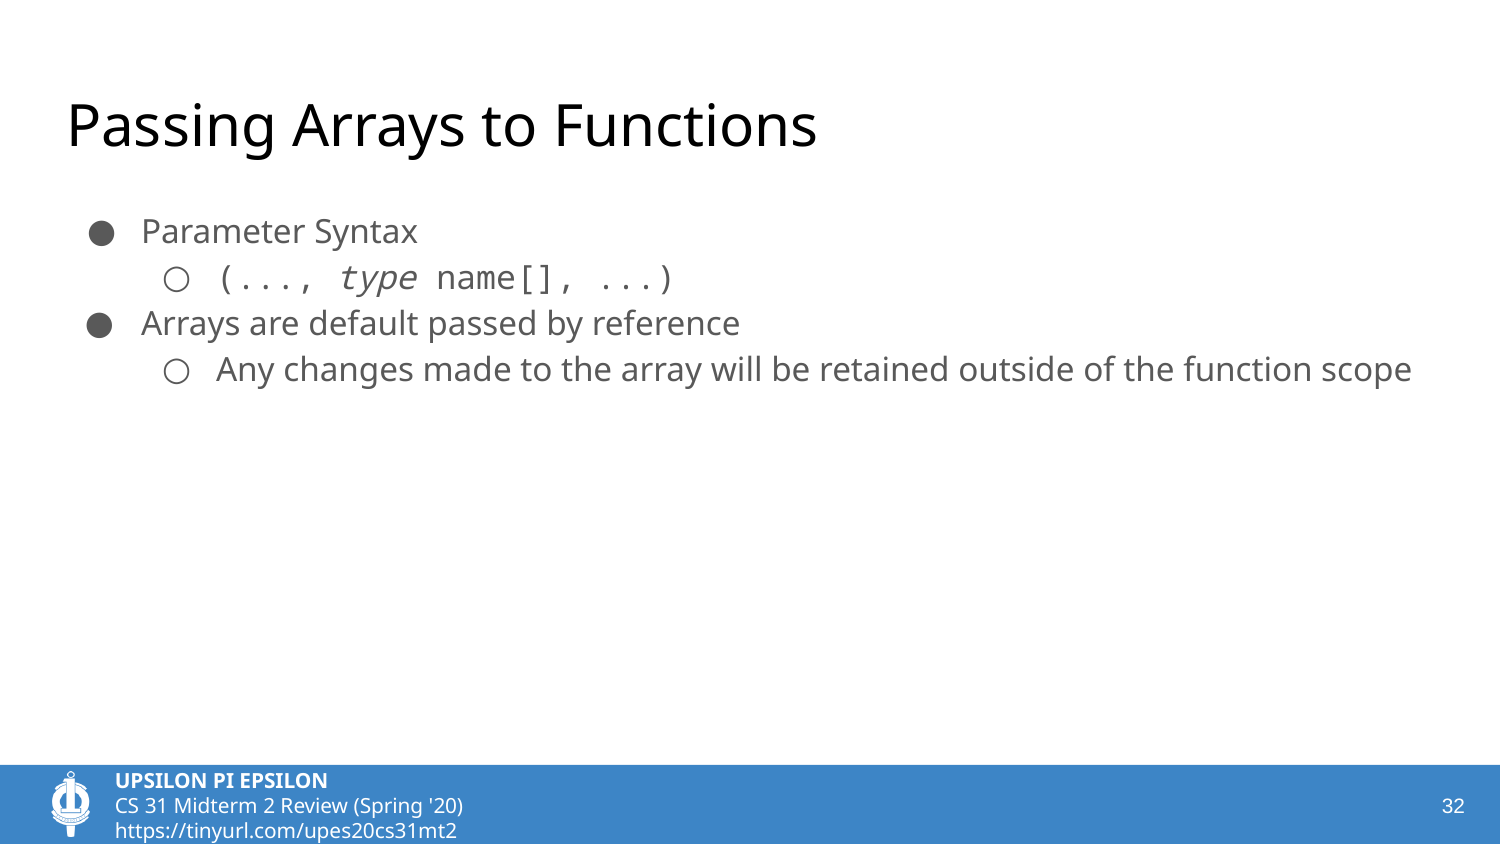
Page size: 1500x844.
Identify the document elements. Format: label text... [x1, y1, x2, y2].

title Passing Arrays to Functions [51, 72, 1449, 167]
list Parameter Syntax (..., type name[], ...) Arrays are default passed by reference Any changes made to the array will be retained outside of the function scope [51, 189, 1449, 750]
picture [51, 771, 90, 837]
slide_number ‹#› [1389, 764, 1480, 844]
